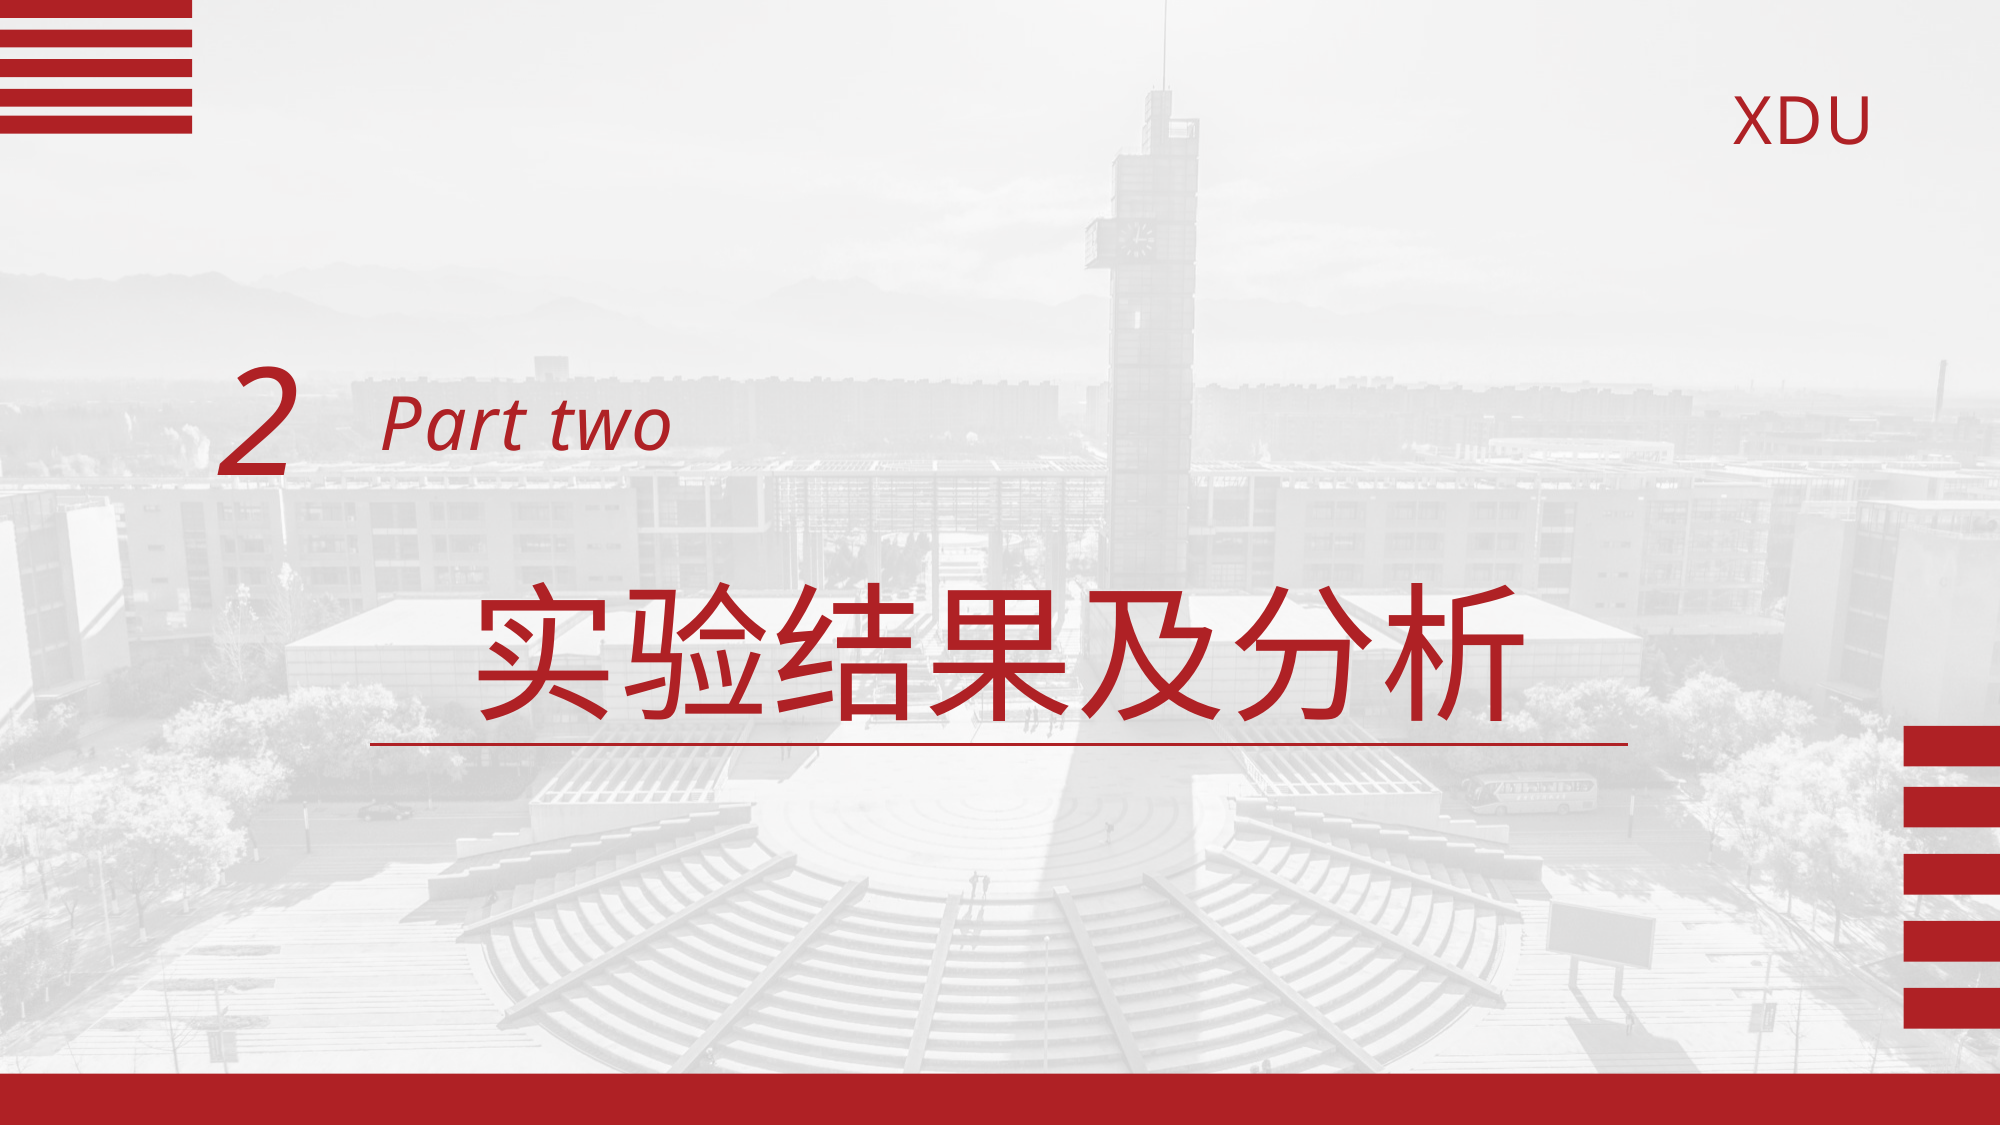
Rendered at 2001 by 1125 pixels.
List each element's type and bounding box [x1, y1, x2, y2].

text_box [1800, 828, 2000, 926]
text_box [192, 264, 1629, 745]
text_box [0, 1073, 2000, 1125]
text_box [29, 0, 163, 163]
